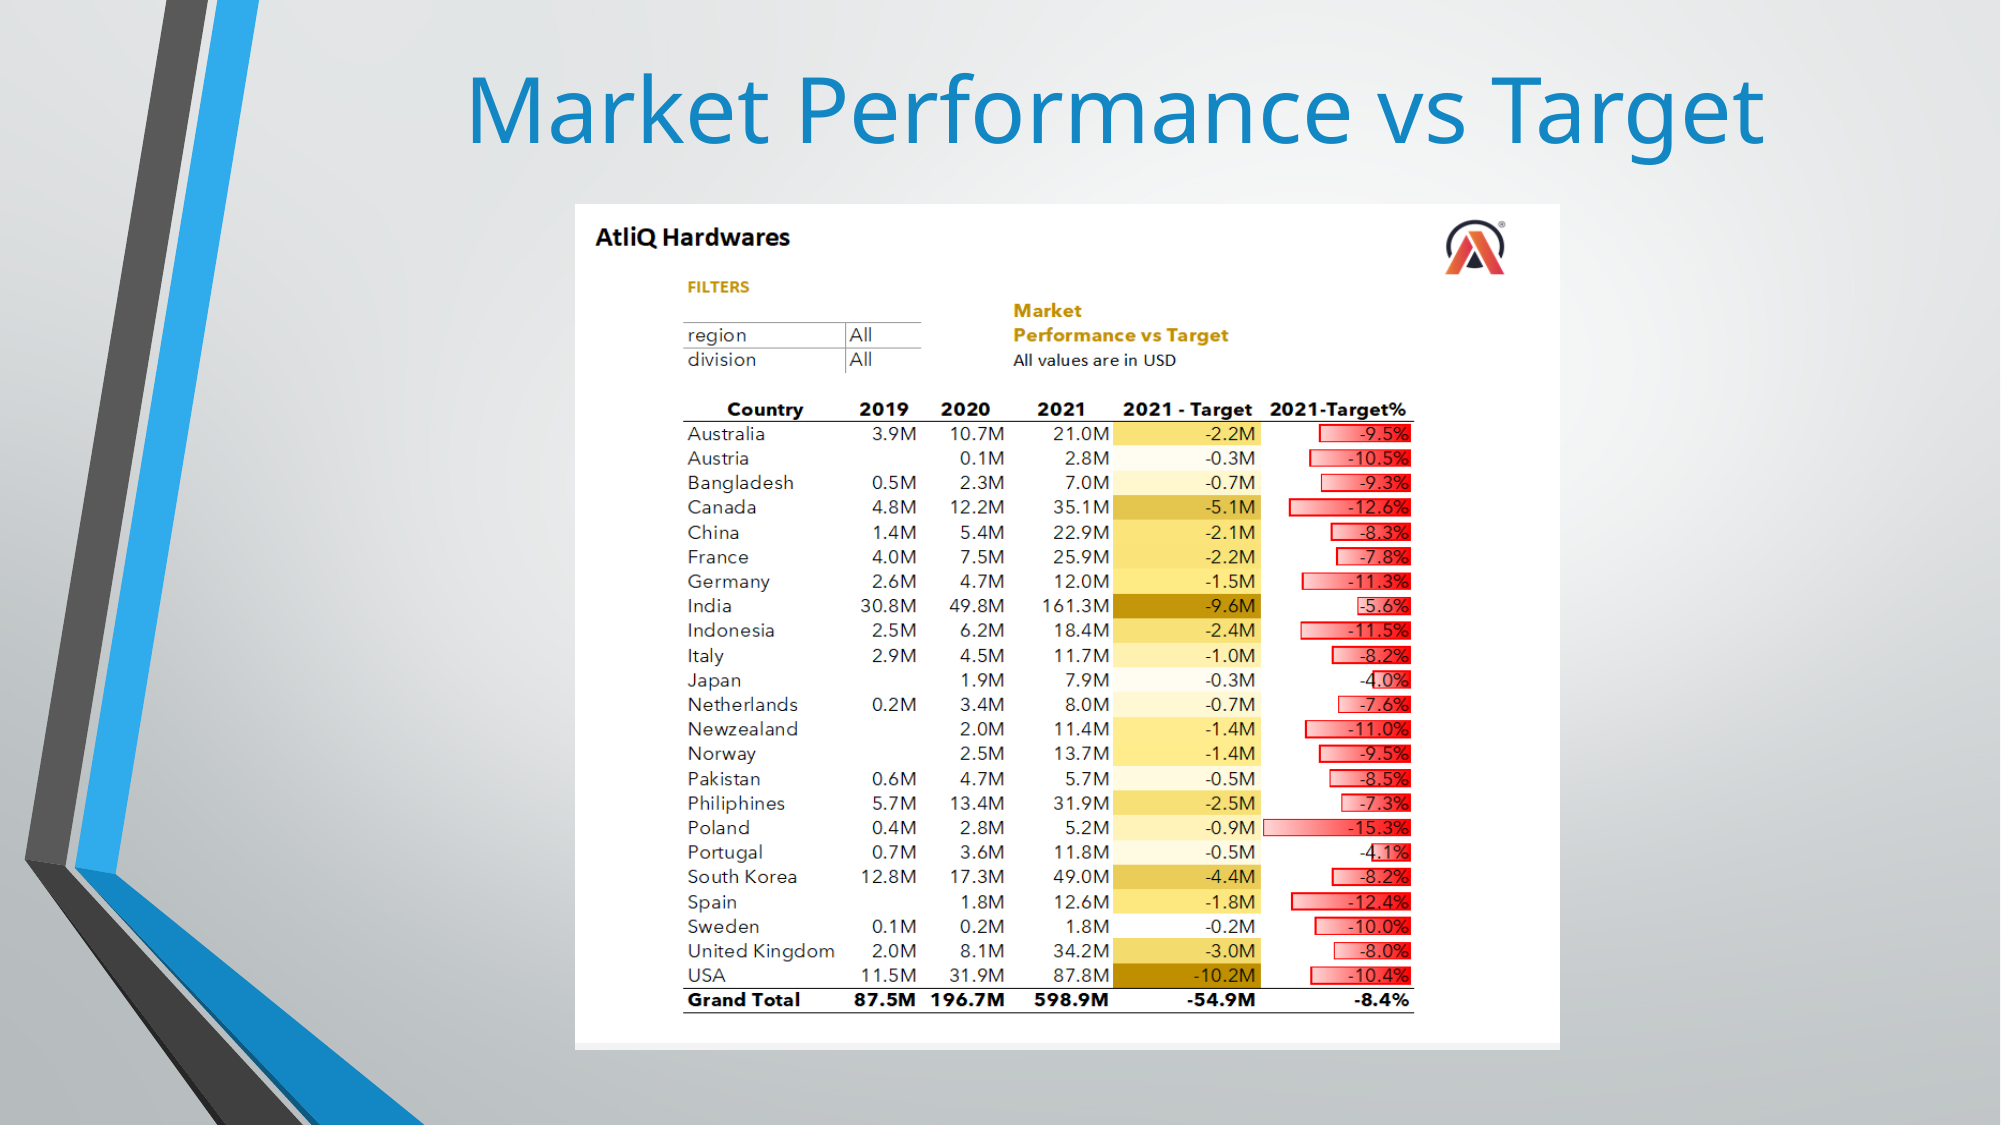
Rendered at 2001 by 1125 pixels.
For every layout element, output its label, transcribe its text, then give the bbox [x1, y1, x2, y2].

picture [574, 204, 1560, 1051]
title Market Performance vs Target [293, 46, 1937, 167]
